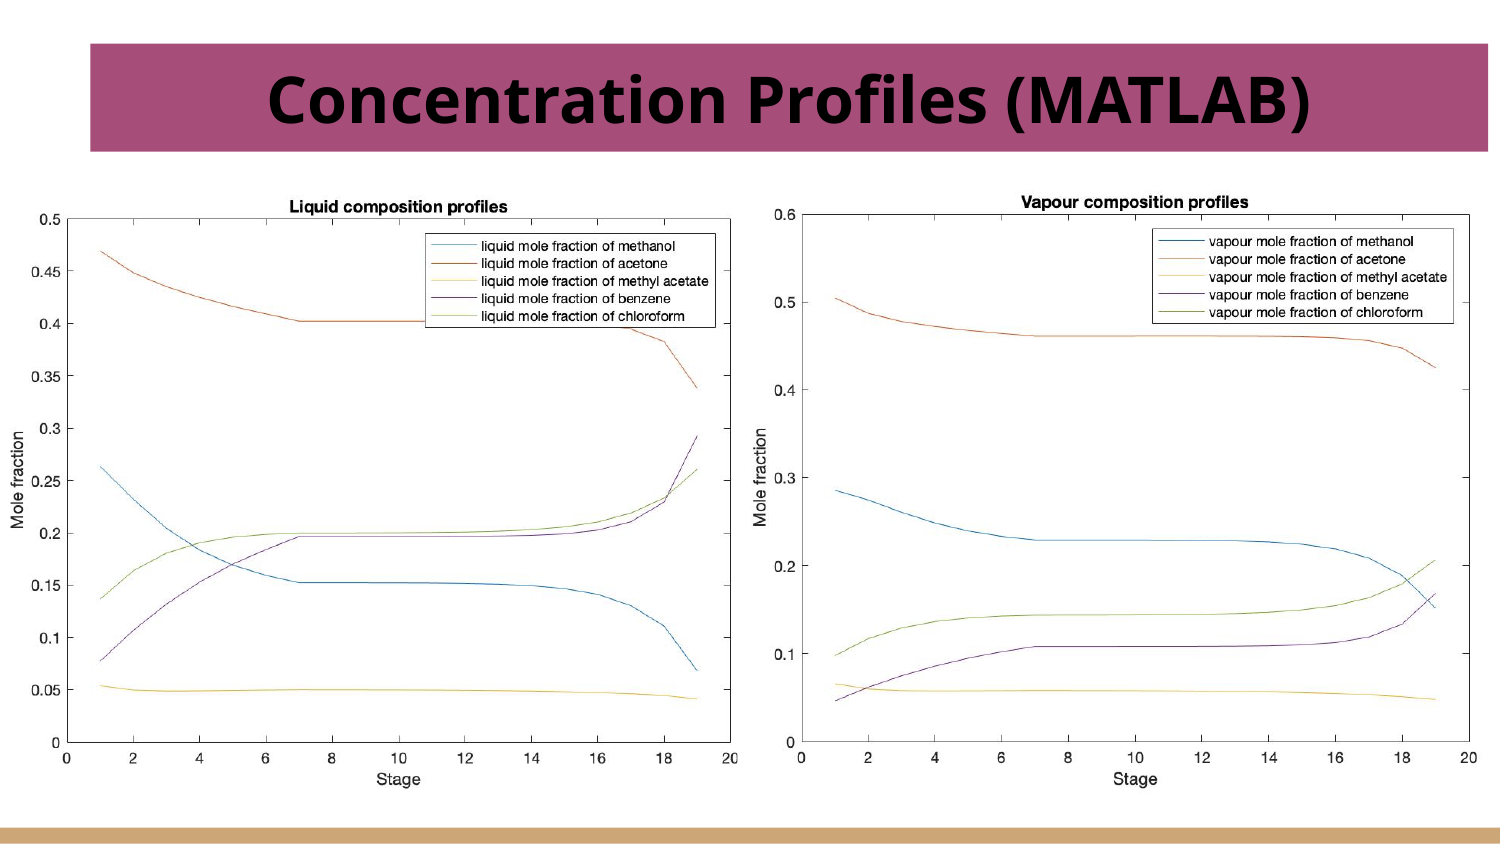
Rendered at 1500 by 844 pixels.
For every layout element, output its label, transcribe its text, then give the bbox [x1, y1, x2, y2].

picture [1, 181, 1499, 812]
title Concentration Profiles (MATLAB) [89, 42, 1489, 153]
